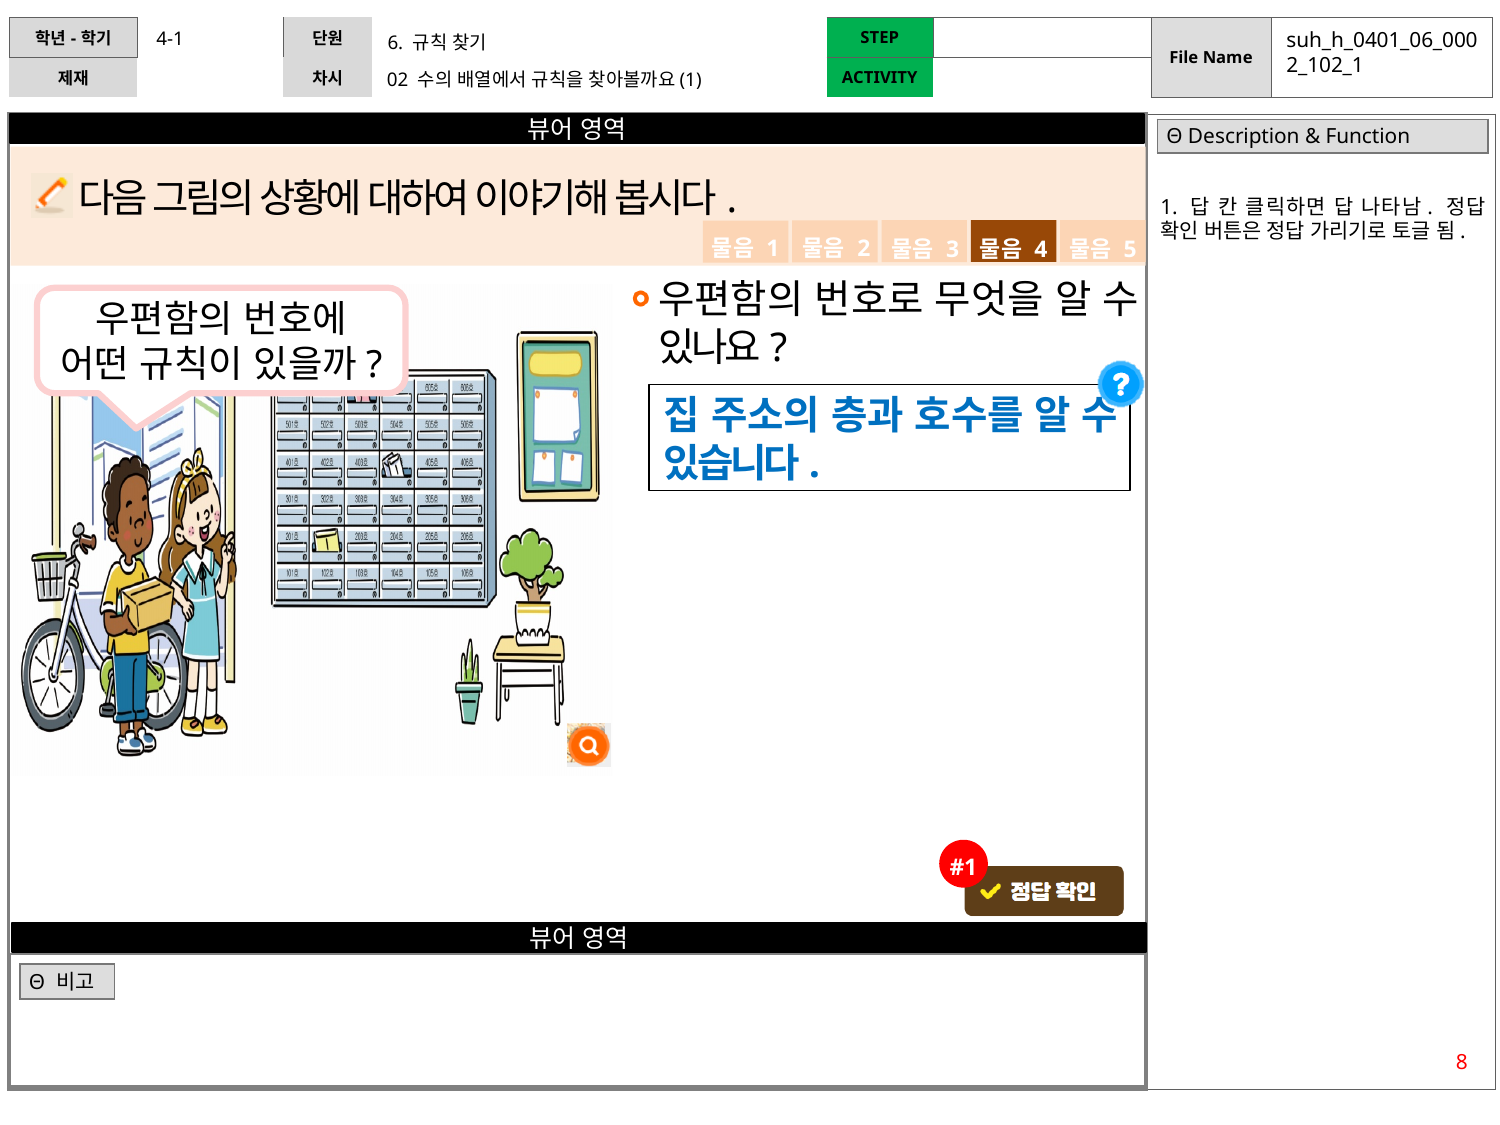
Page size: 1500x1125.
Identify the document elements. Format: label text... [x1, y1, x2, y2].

text_box 집 주소의 층과 호수를 알 수 있습니다. [648, 384, 1131, 491]
text_box suh_h_0401_06_0002_102_1 [1271, 18, 1500, 84]
text_box 우편함의 번호로 무엇을 알 수 있나요? [643, 267, 1152, 377]
text_box #1 [937, 837, 990, 890]
text_box 6. 규칙 찾기 [372, 23, 828, 48]
text_box 1. 답 칸 클릭하면 답 나타남. 정답 확인 버튼은 정답 가리기로 토글 됨. [1145, 160, 1500, 301]
text_box 다음 그림의 상황에 대하여 이야기해 봅시다. [63, 165, 1150, 228]
text_box 4-1 [141, 18, 284, 55]
picture [31, 173, 73, 218]
picture [1091, 355, 1152, 414]
table_header Θ Description & Function [1158, 120, 1487, 152]
picture [963, 863, 1126, 918]
text_box 02 수의 배열에서 규칙을 찾아볼까요(1) [372, 60, 821, 96]
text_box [702, 219, 1146, 263]
picture [629, 287, 650, 309]
picture [11, 284, 614, 776]
text_box [9, 145, 1148, 268]
